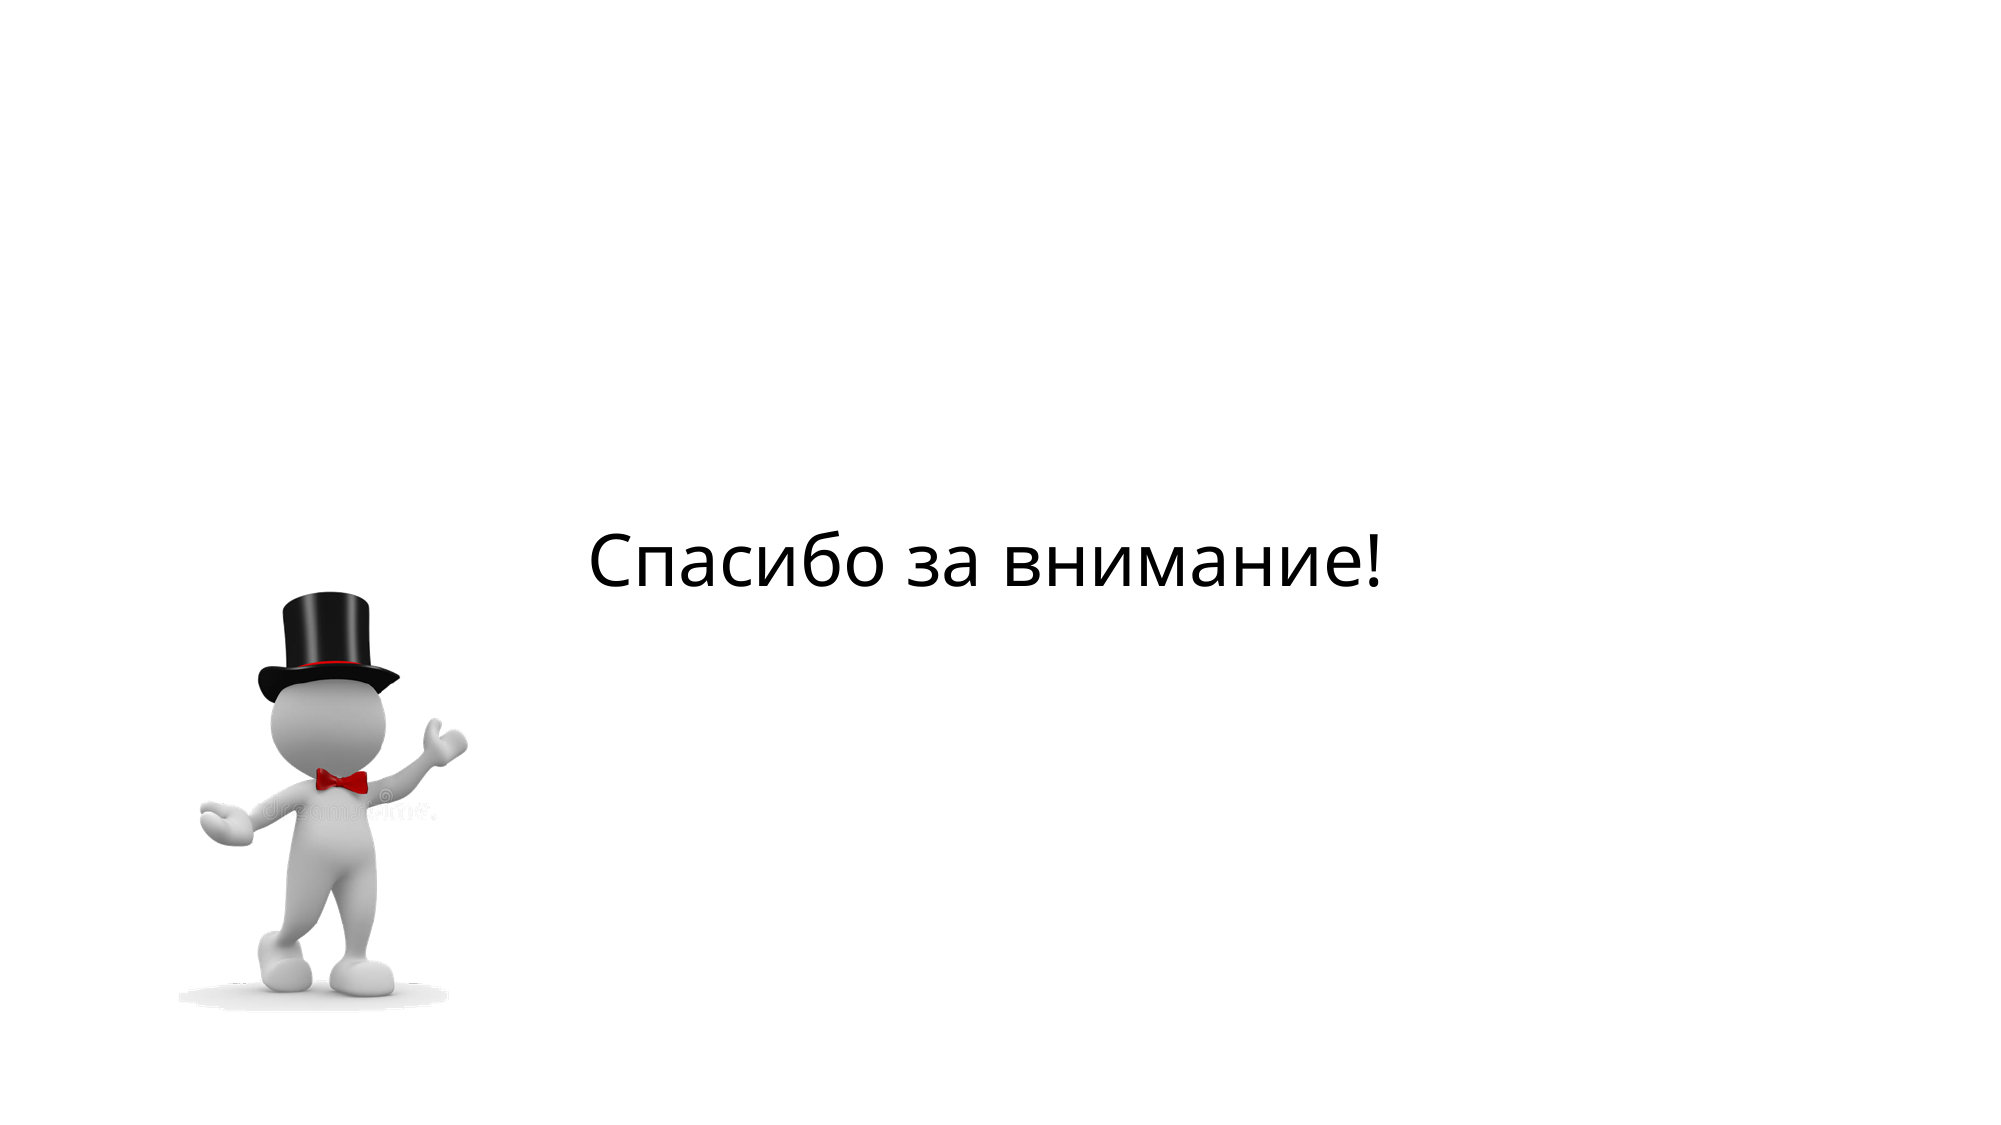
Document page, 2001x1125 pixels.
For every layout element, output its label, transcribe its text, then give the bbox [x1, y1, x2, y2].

picture [124, 563, 575, 1045]
title Спасибо за внимание! [572, 493, 1509, 633]
